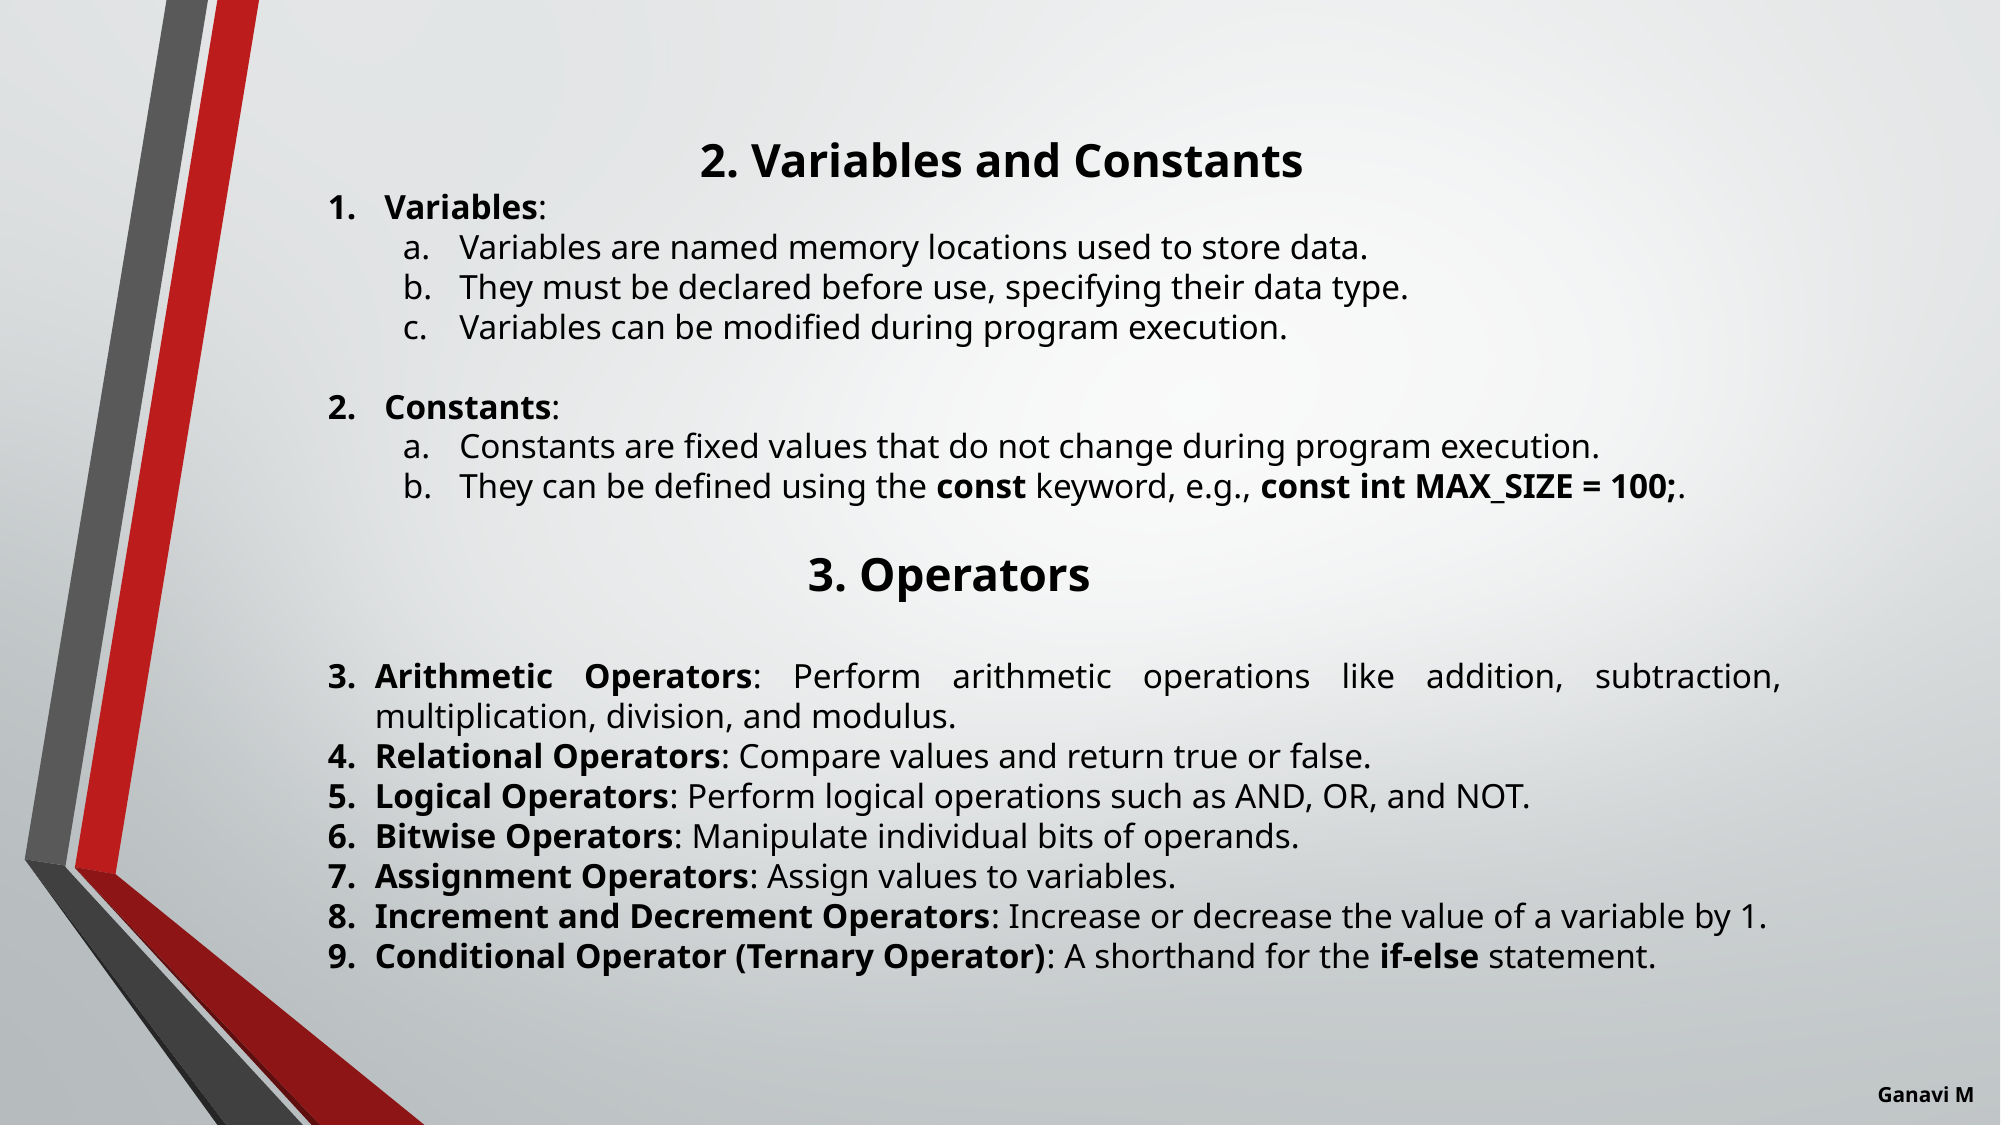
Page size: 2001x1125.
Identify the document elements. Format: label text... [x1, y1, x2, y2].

footer Ganavi M [1862, 1064, 2000, 1125]
text_box 2. Variables and Constants Variables: Variables are named memory locations used to store data. They must be declared before use, specifying their data type. Variables can be modified during program execution. Constants: Constants are fixed values that do not change during program execution. They can be defined using the const keyword, e.g., const int MAX_SIZE = 100;. 3. Operators Arithmetic Operators: Perform arithmetic operations like addition, subtraction, multiplication, division, and modulus. Relational Operators: Compare values and return true or false. Logical Operators: Perform logical operations such as AND, OR, and NOT. Bitwise Operators: Manipulate individual bits of operands. Assignment Operators: Assign values to variables. Increment and Decrement Operators: Increase or decrease the value of a variable by 1. Conditional Operator (Ternary Operator): A shorthand for the if-else statement. [312, 123, 1799, 983]
